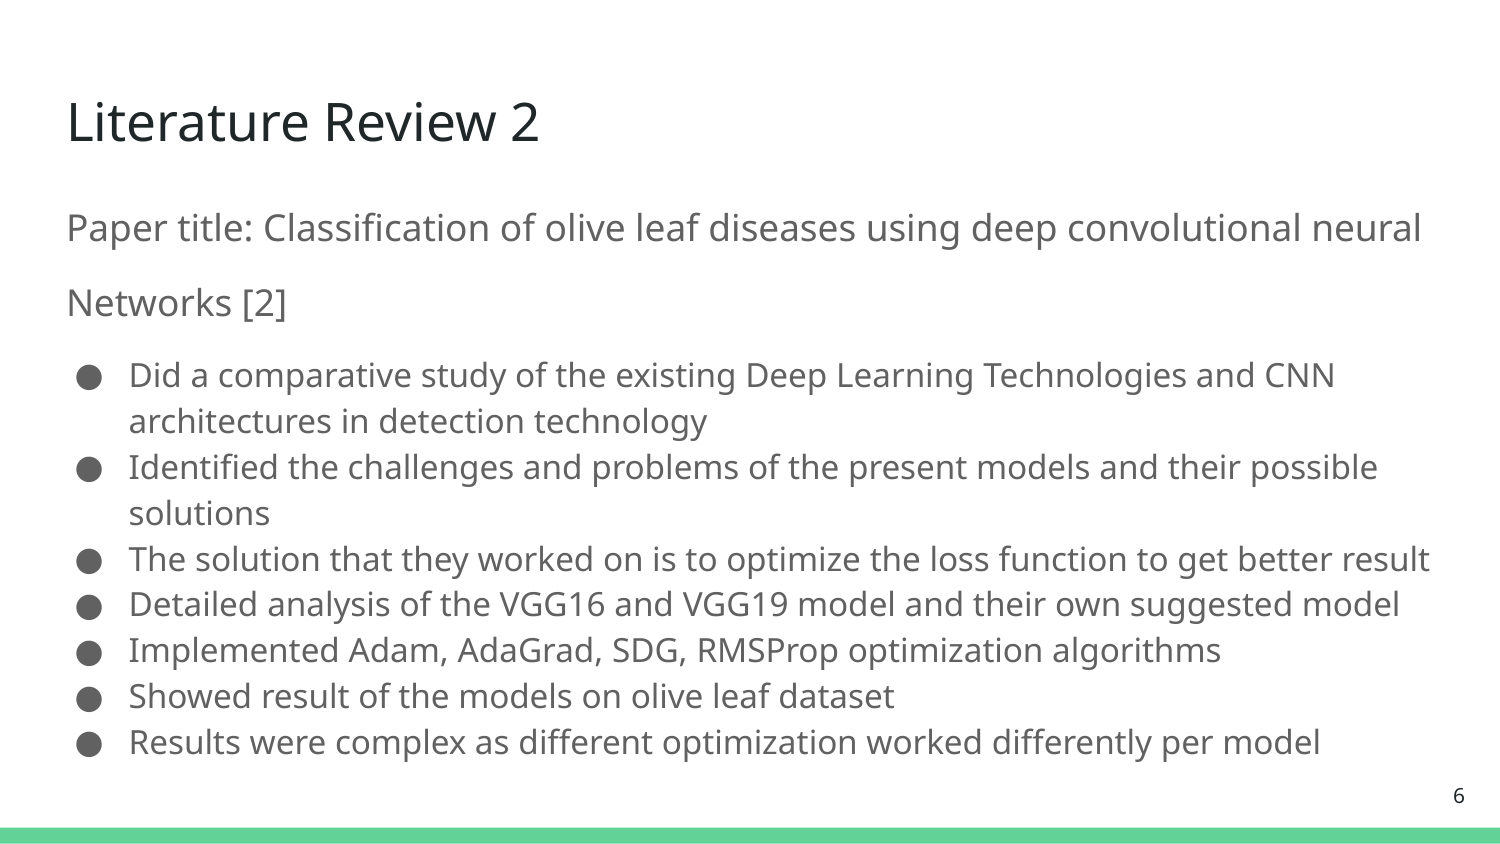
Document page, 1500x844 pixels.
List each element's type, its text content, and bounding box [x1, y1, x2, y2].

list Paper title: Classification of olive leaf diseases using deep convolutional neural Networks [2] [51, 189, 1449, 333]
text_box Did a comparative study of the existing Deep Learning Technologies and CNN architectures in detection technology Identified the challenges and problems of the present models and their possible solutions The solution that they worked on is to optimize the loss function to get better result Detailed analysis of the VGG16 and VGG19 model and their own suggested model Implemented Adam, AdaGrad, SDG, RMSProp optimization algorithms Showed result of the models on olive leaf dataset Results were complex as different optimization worked differently per model [38, 333, 1480, 756]
title Literature Review 2 [51, 72, 1449, 167]
slide_number ‹#› [1389, 764, 1480, 830]
